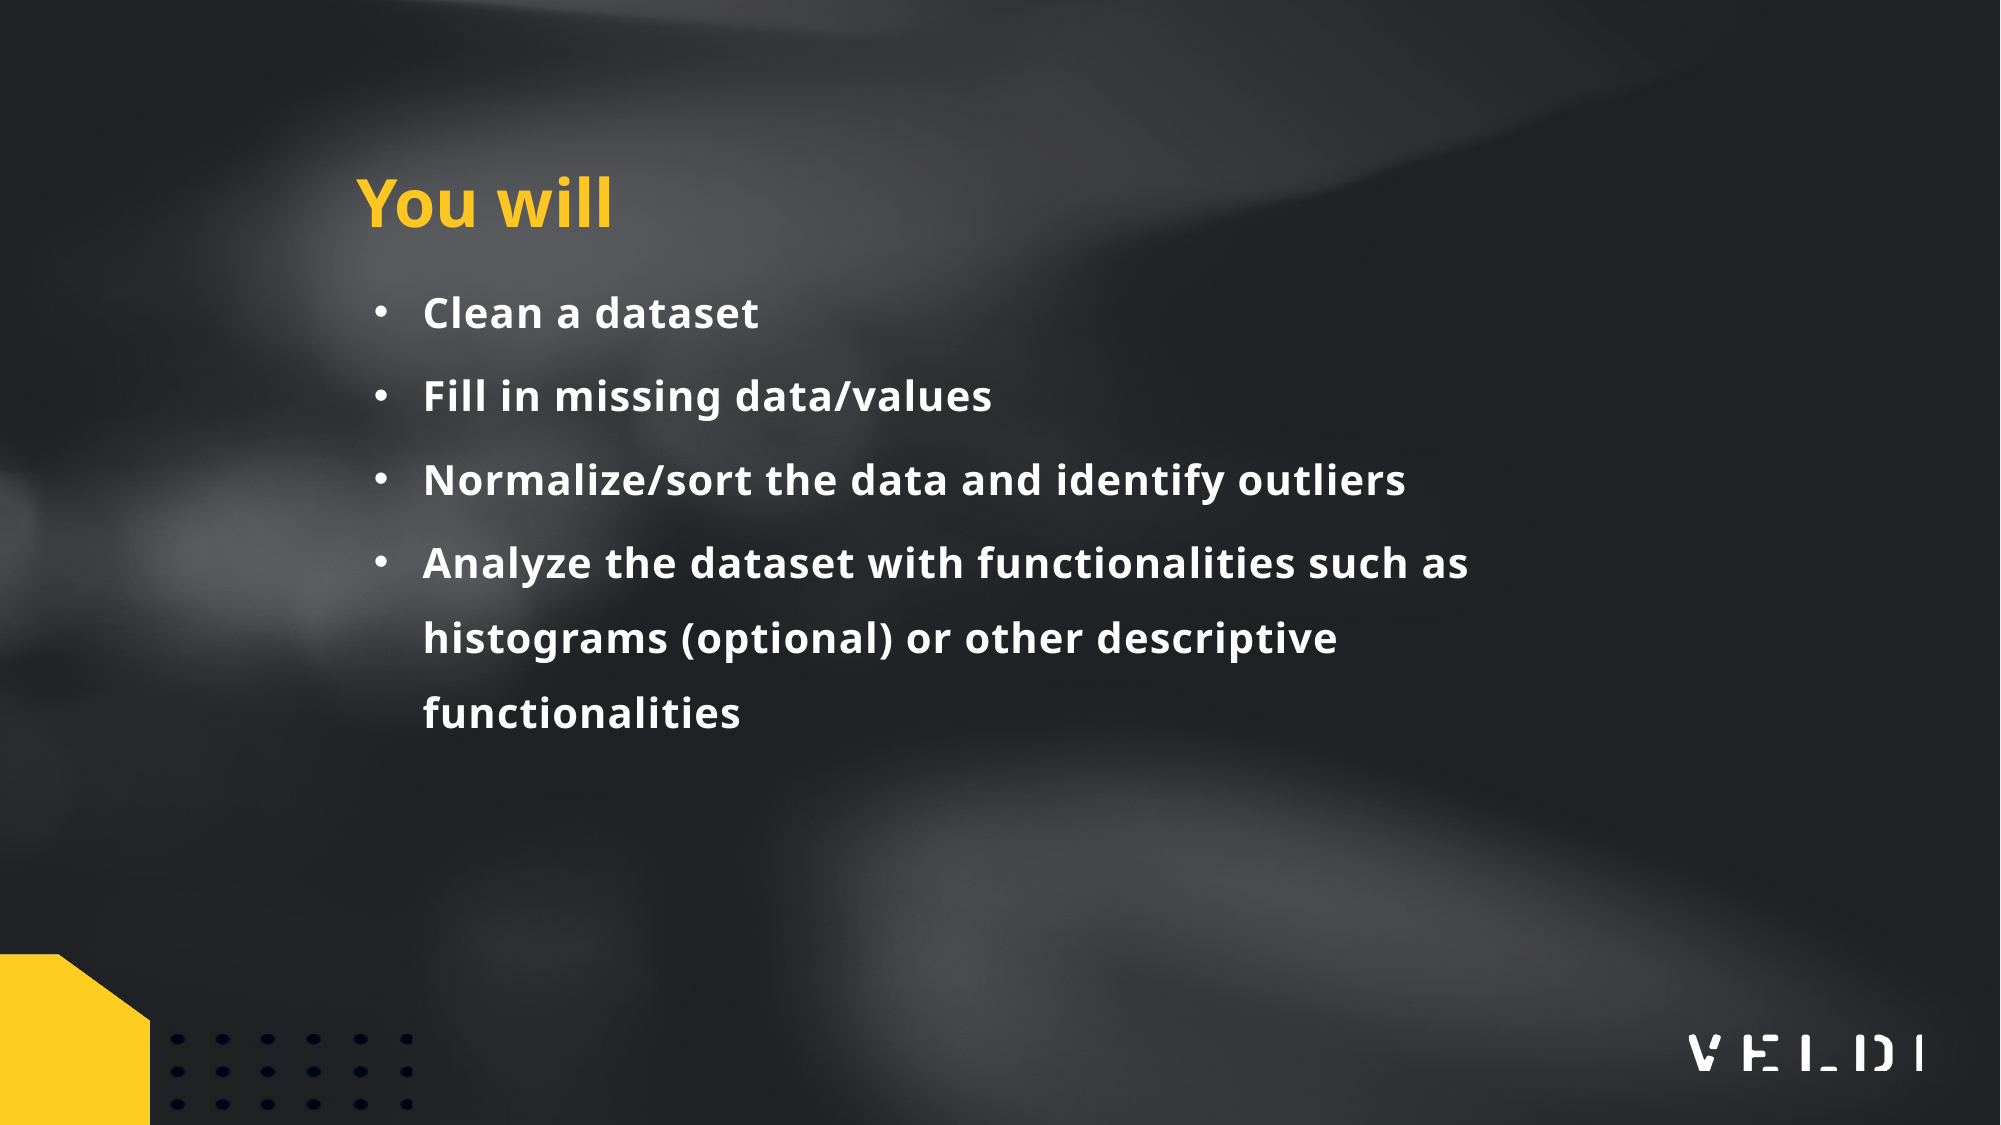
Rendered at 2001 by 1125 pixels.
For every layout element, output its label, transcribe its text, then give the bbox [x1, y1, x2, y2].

text_box You will [341, 153, 1673, 255]
text_box Clean a dataset Fill in missing data/values Normalize/sort the data and identify outliers Analyze the dataset with functionalities such as histograms (optional) or other descriptive functionalities [283, 254, 1659, 955]
